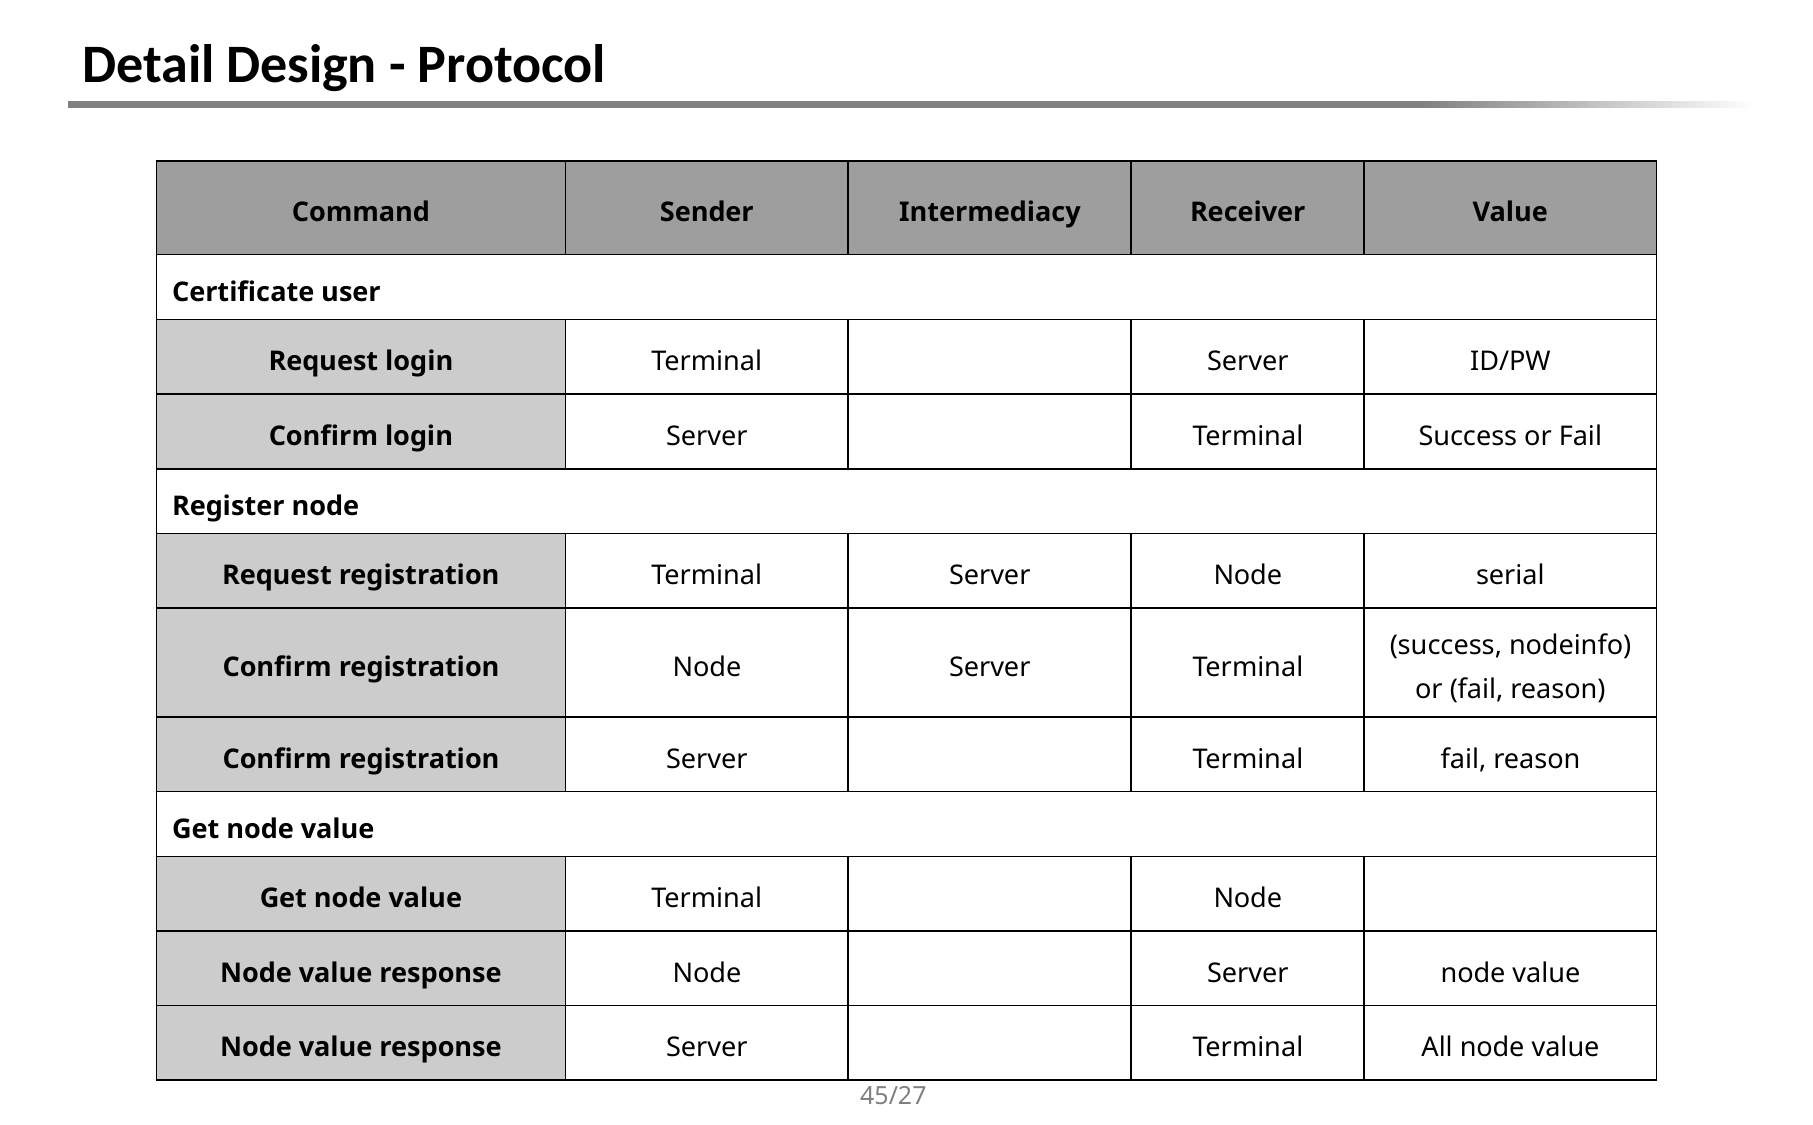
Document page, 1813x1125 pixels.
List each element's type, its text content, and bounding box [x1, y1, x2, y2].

table_cell [849, 1006, 1130, 1079]
table_cell Certificate user [157, 255, 1656, 319]
table_cell [849, 320, 1130, 393]
table_cell Server [1132, 320, 1363, 393]
table_cell Node [1132, 534, 1363, 607]
table_cell Request login [157, 320, 565, 393]
table_cell Get node value [157, 857, 565, 930]
table_cell Terminal [1132, 609, 1363, 716]
table_header Receiver [1132, 162, 1363, 254]
table_cell [849, 932, 1130, 1005]
table_cell All node value [1365, 1006, 1656, 1079]
table_header Command [157, 162, 565, 254]
table_cell Node [566, 932, 847, 1005]
table_cell Server [566, 718, 847, 791]
table_cell node value [1365, 932, 1656, 1005]
table_cell Register node [157, 470, 1656, 533]
table_cell Get node value [157, 792, 1656, 856]
table_cell Node value response [157, 1006, 565, 1079]
table_cell [849, 395, 1130, 468]
table_cell Terminal [1132, 1006, 1363, 1079]
table_cell Node [1132, 857, 1363, 930]
slide_number 45/27 [811, 1078, 975, 1115]
table_cell Node value response [157, 932, 565, 1005]
table_cell Terminal [1132, 718, 1363, 791]
table_cell fail, reason [1365, 718, 1656, 791]
table_cell Confirm login [157, 395, 565, 468]
table_cell serial [1365, 534, 1656, 607]
table_cell Terminal [1132, 395, 1363, 468]
table_cell Server [849, 534, 1130, 607]
table_cell [849, 857, 1130, 930]
table_cell Confirm registration [157, 609, 565, 716]
table_cell Terminal [566, 534, 847, 607]
table_header Sender [566, 162, 847, 254]
table_cell Terminal [566, 857, 847, 930]
table_cell ID/PW [1365, 320, 1656, 393]
table_header Value [1365, 162, 1656, 254]
table_cell (success, nodeinfo) or (fail, reason) [1365, 609, 1656, 716]
table_cell Confirm registration [157, 718, 565, 791]
table_cell Terminal [566, 320, 847, 393]
table_cell Server [566, 395, 847, 468]
table_cell [1365, 857, 1656, 930]
table_cell [849, 718, 1130, 791]
title Detail Design - Protocol [67, 20, 1757, 101]
table_cell Request registration [157, 534, 565, 607]
table_cell Server [566, 1006, 847, 1079]
table_cell Server [1132, 932, 1363, 1005]
table_header Intermediacy [849, 162, 1130, 254]
table_cell Node [566, 609, 847, 716]
table_cell Server [849, 609, 1130, 716]
table_cell Success or Fail [1365, 395, 1656, 468]
